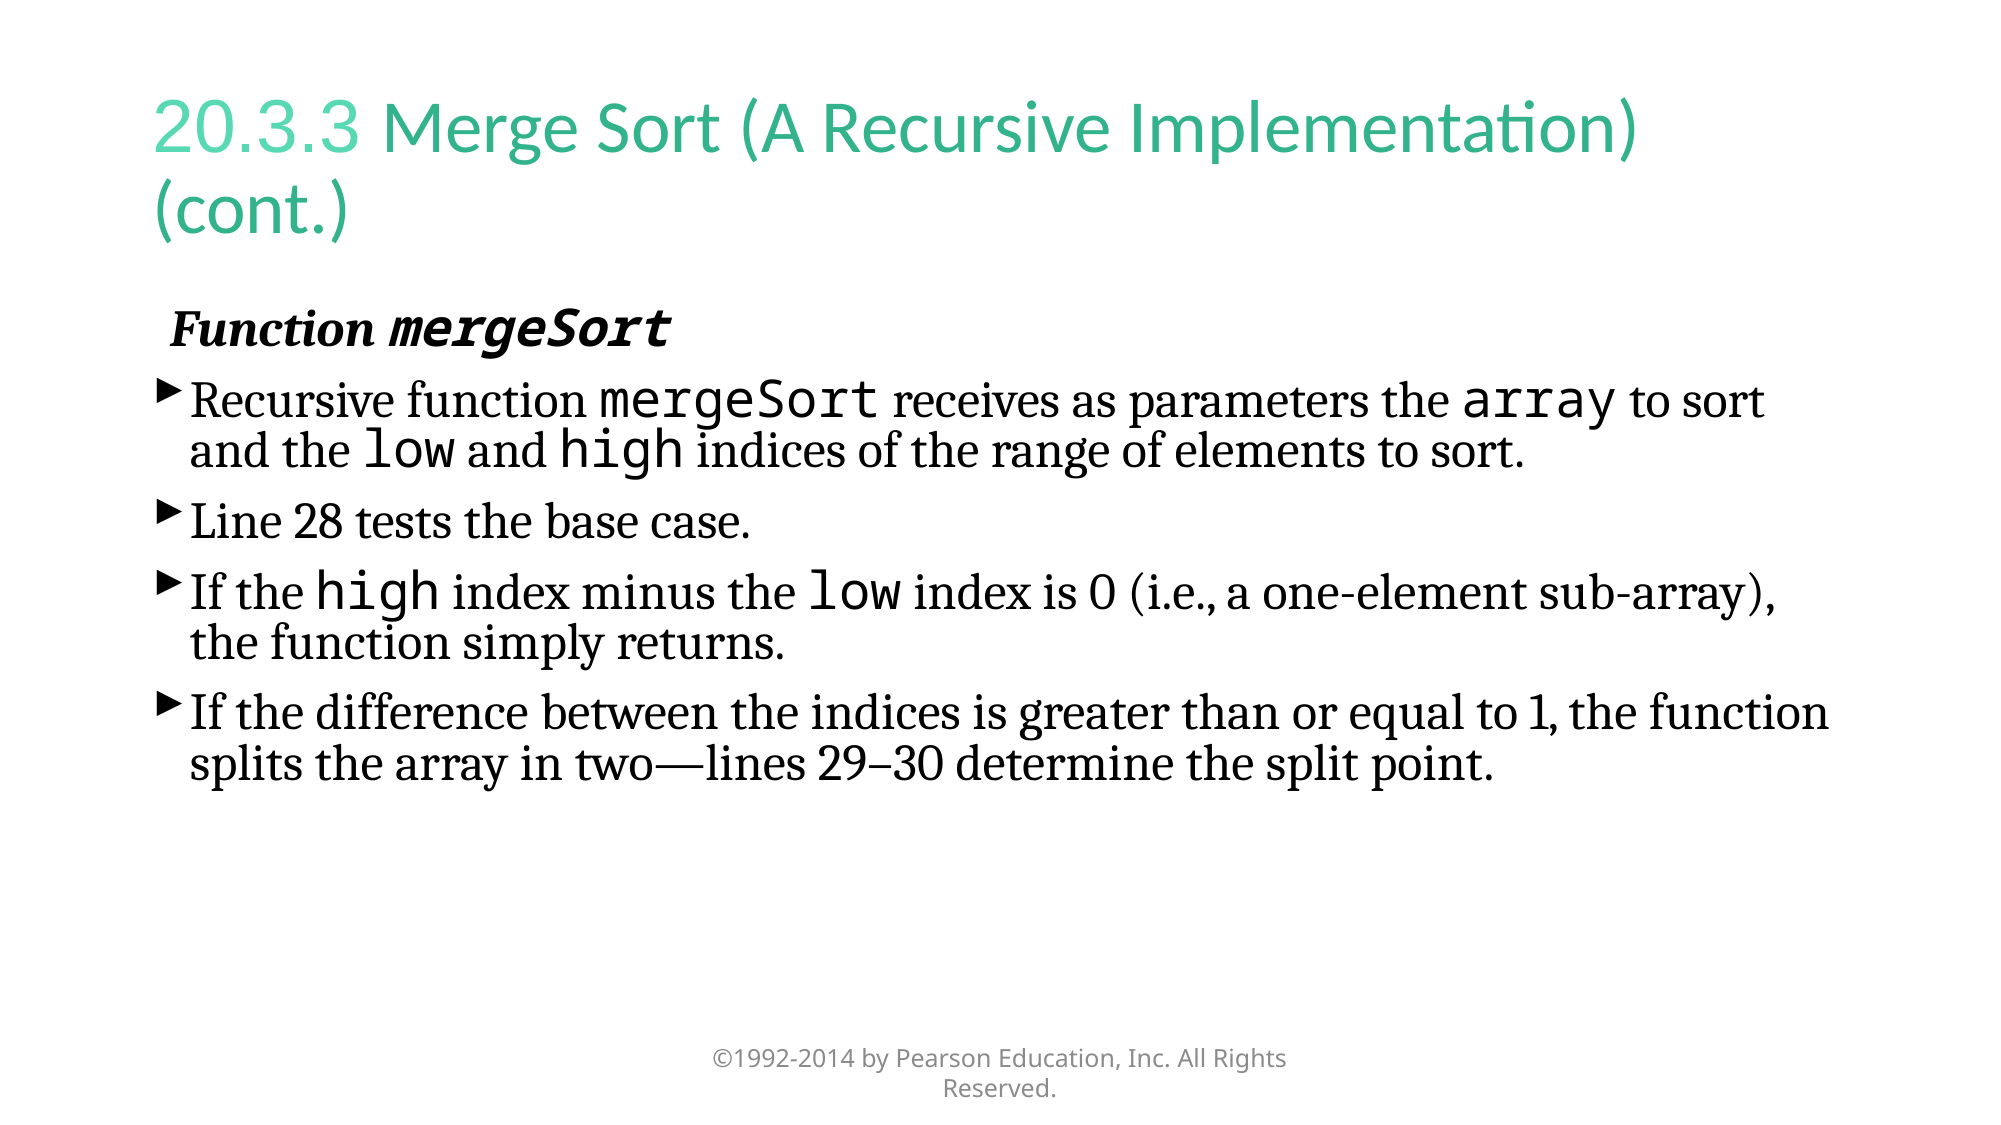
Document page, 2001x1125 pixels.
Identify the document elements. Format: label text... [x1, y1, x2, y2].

list Function mergeSort Recursive function mergeSort receives as parameters the array to sort and the low and high indices of the range of elements to sort. Line 28 tests the base case. If the high index minus the low index is 0 (i.e., a one-element sub-array), the function simply returns. If the difference between the indices is greater than or equal to 1, the function splits the array in two—lines 29–30 determine the split point. [137, 299, 1863, 1014]
title 20.3.3 Merge Sort (A Recursive Implementation) (cont.) [137, 59, 1863, 278]
footer ©1992-2014 by Pearson Education, Inc. All Rights Reserved. [662, 1042, 1338, 1103]
